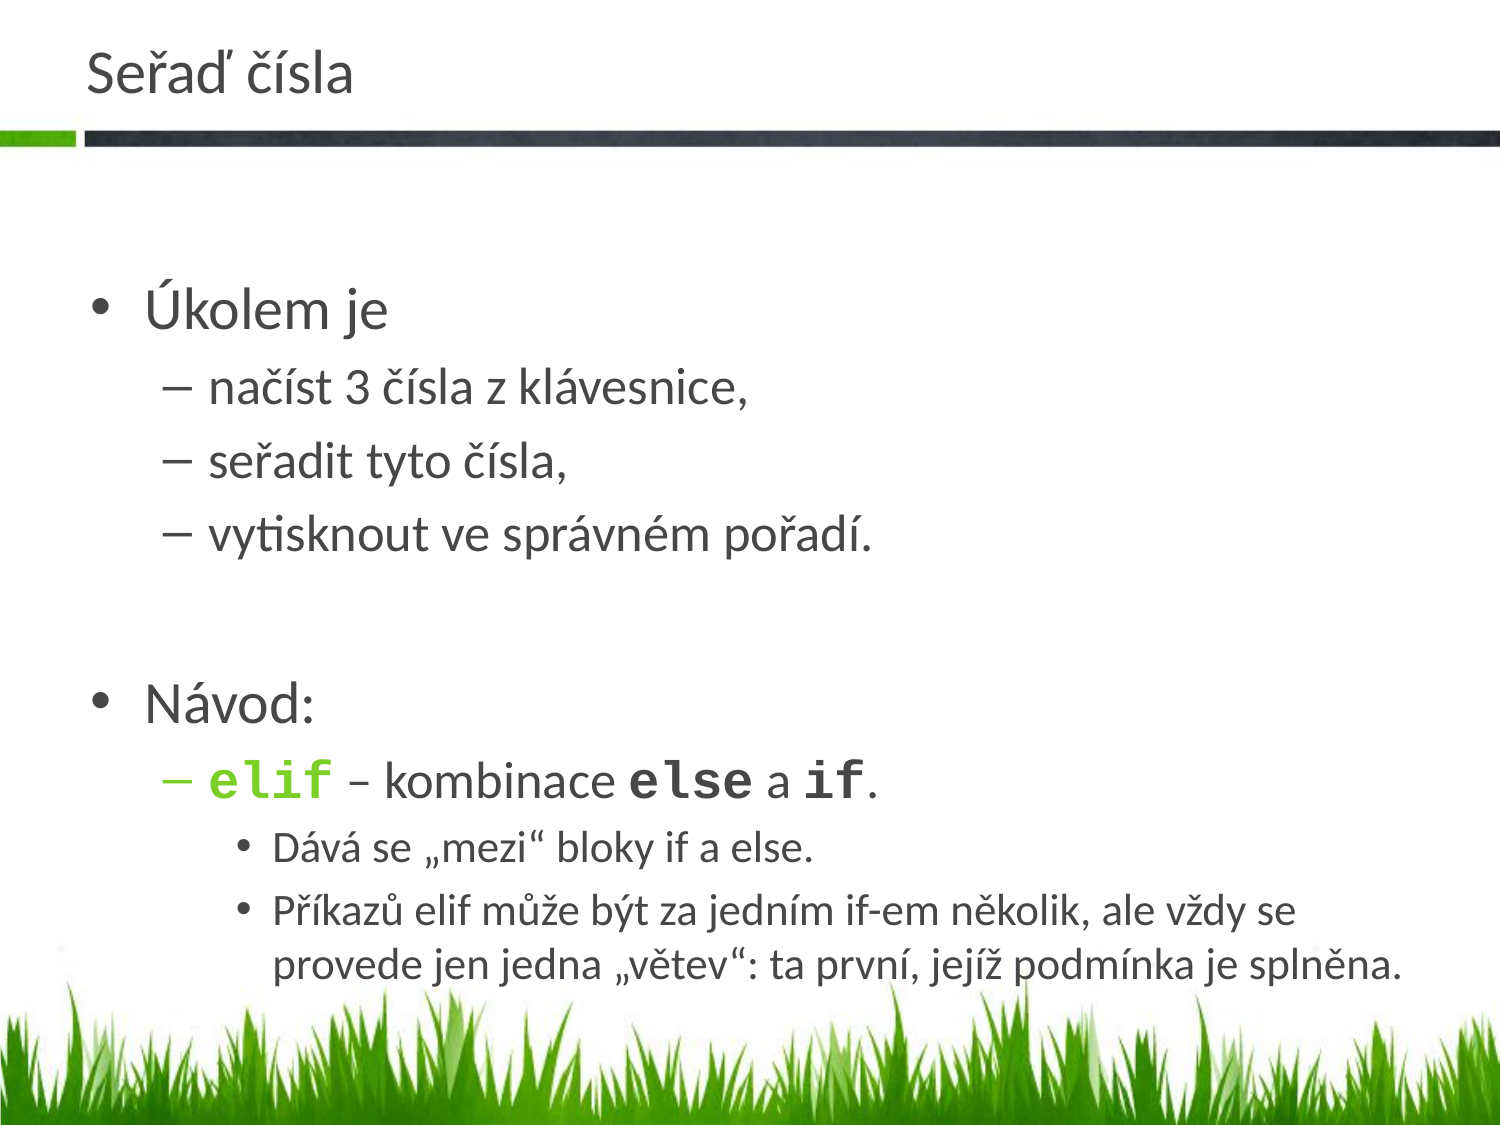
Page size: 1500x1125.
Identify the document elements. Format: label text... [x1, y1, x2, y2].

picture [0, 0, 1500, 1125]
list Úkolem je načíst 3 čísla z klávesnice, seřadit tyto čísla, vytisknout ve správném pořadí. Návod: elif – kombinace else a if. Dává se „mezi“ bloky if a else. Příkazů elif může být za jedním if-em několik, ale vždy se provede jen jedna „větev“: ta první, jejíž podmínka je splněna. [75, 262, 1425, 1005]
title Seřaď čísla [71, 12, 1450, 125]
